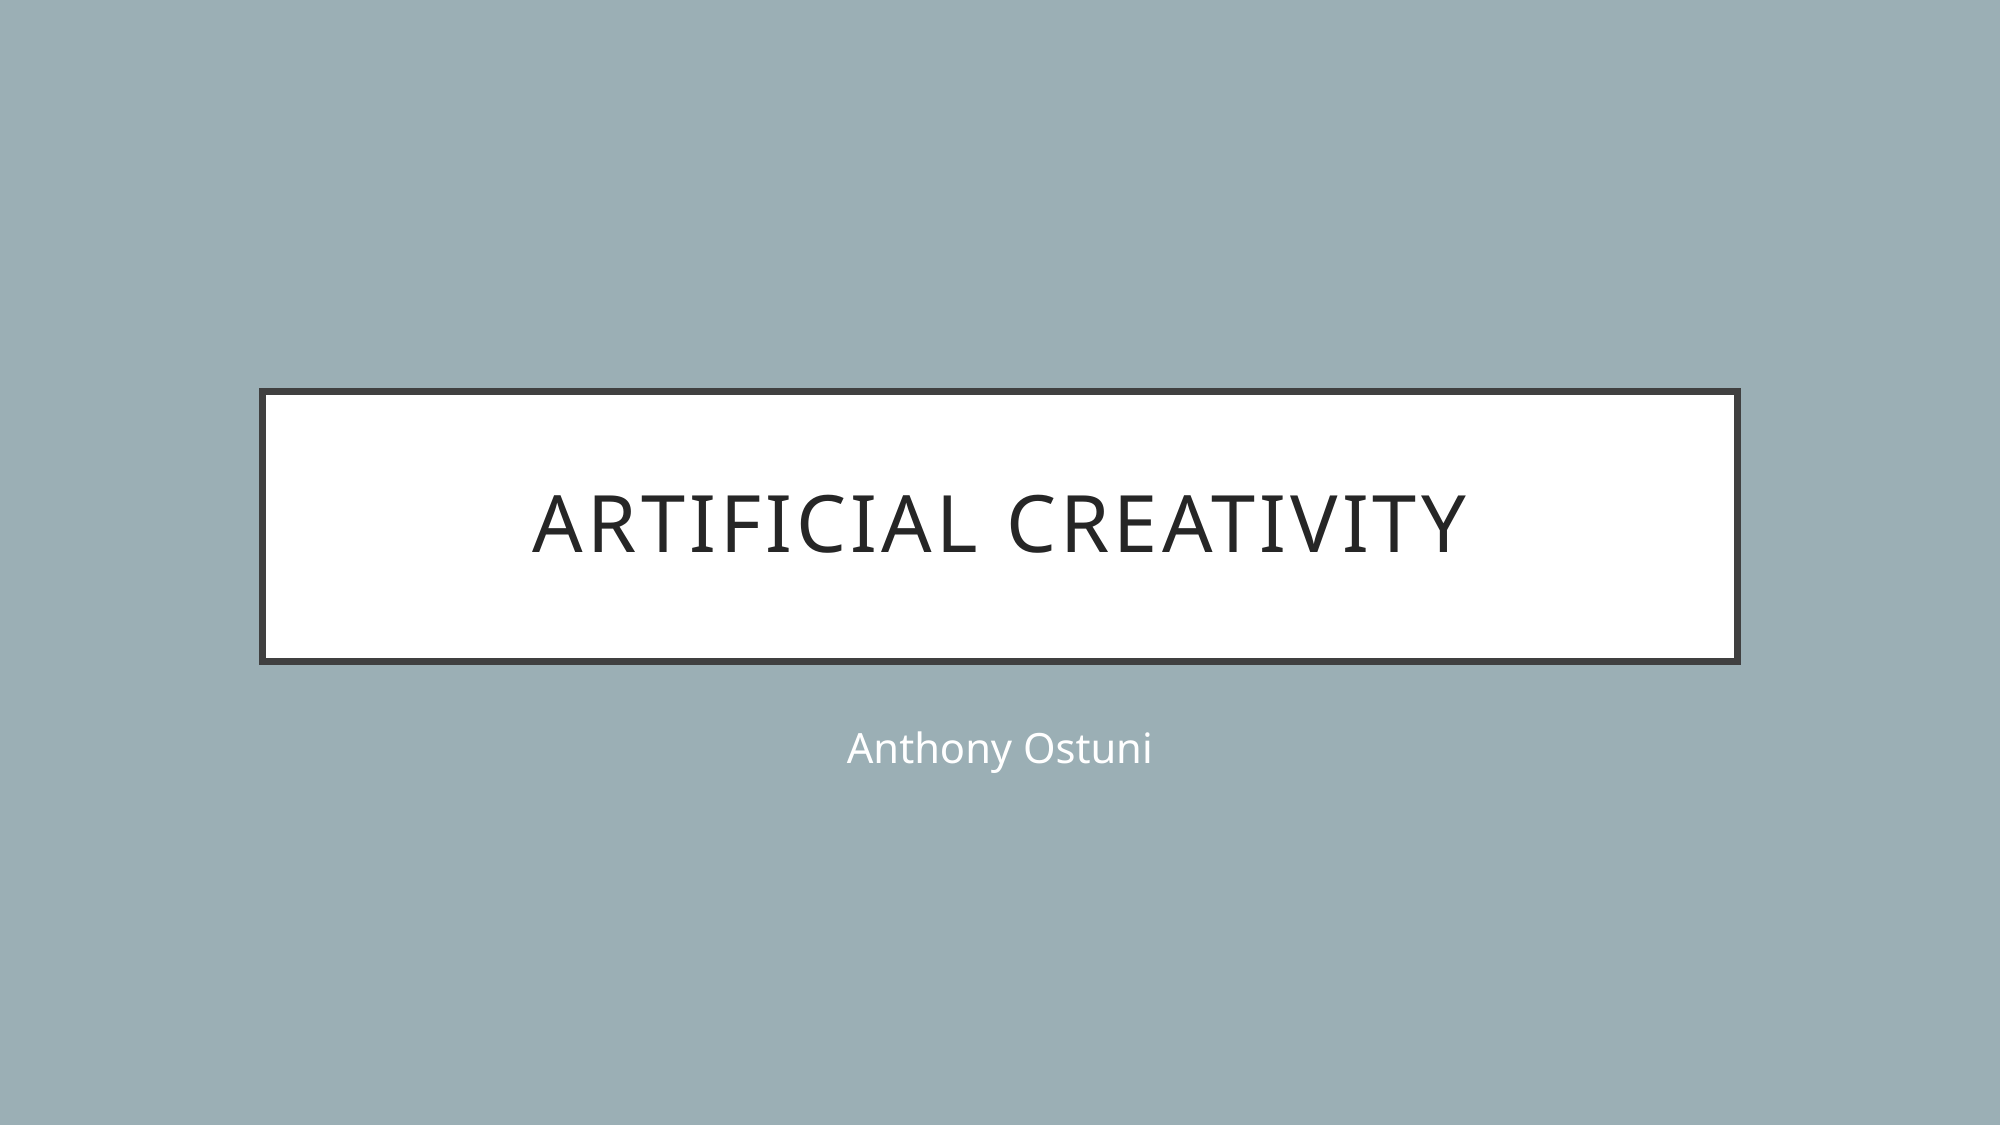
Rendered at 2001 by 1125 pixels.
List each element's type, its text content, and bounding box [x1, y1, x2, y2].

subtitle Anthony Ostuni [442, 713, 1558, 918]
title Artificial creativity [259, 388, 1741, 665]
